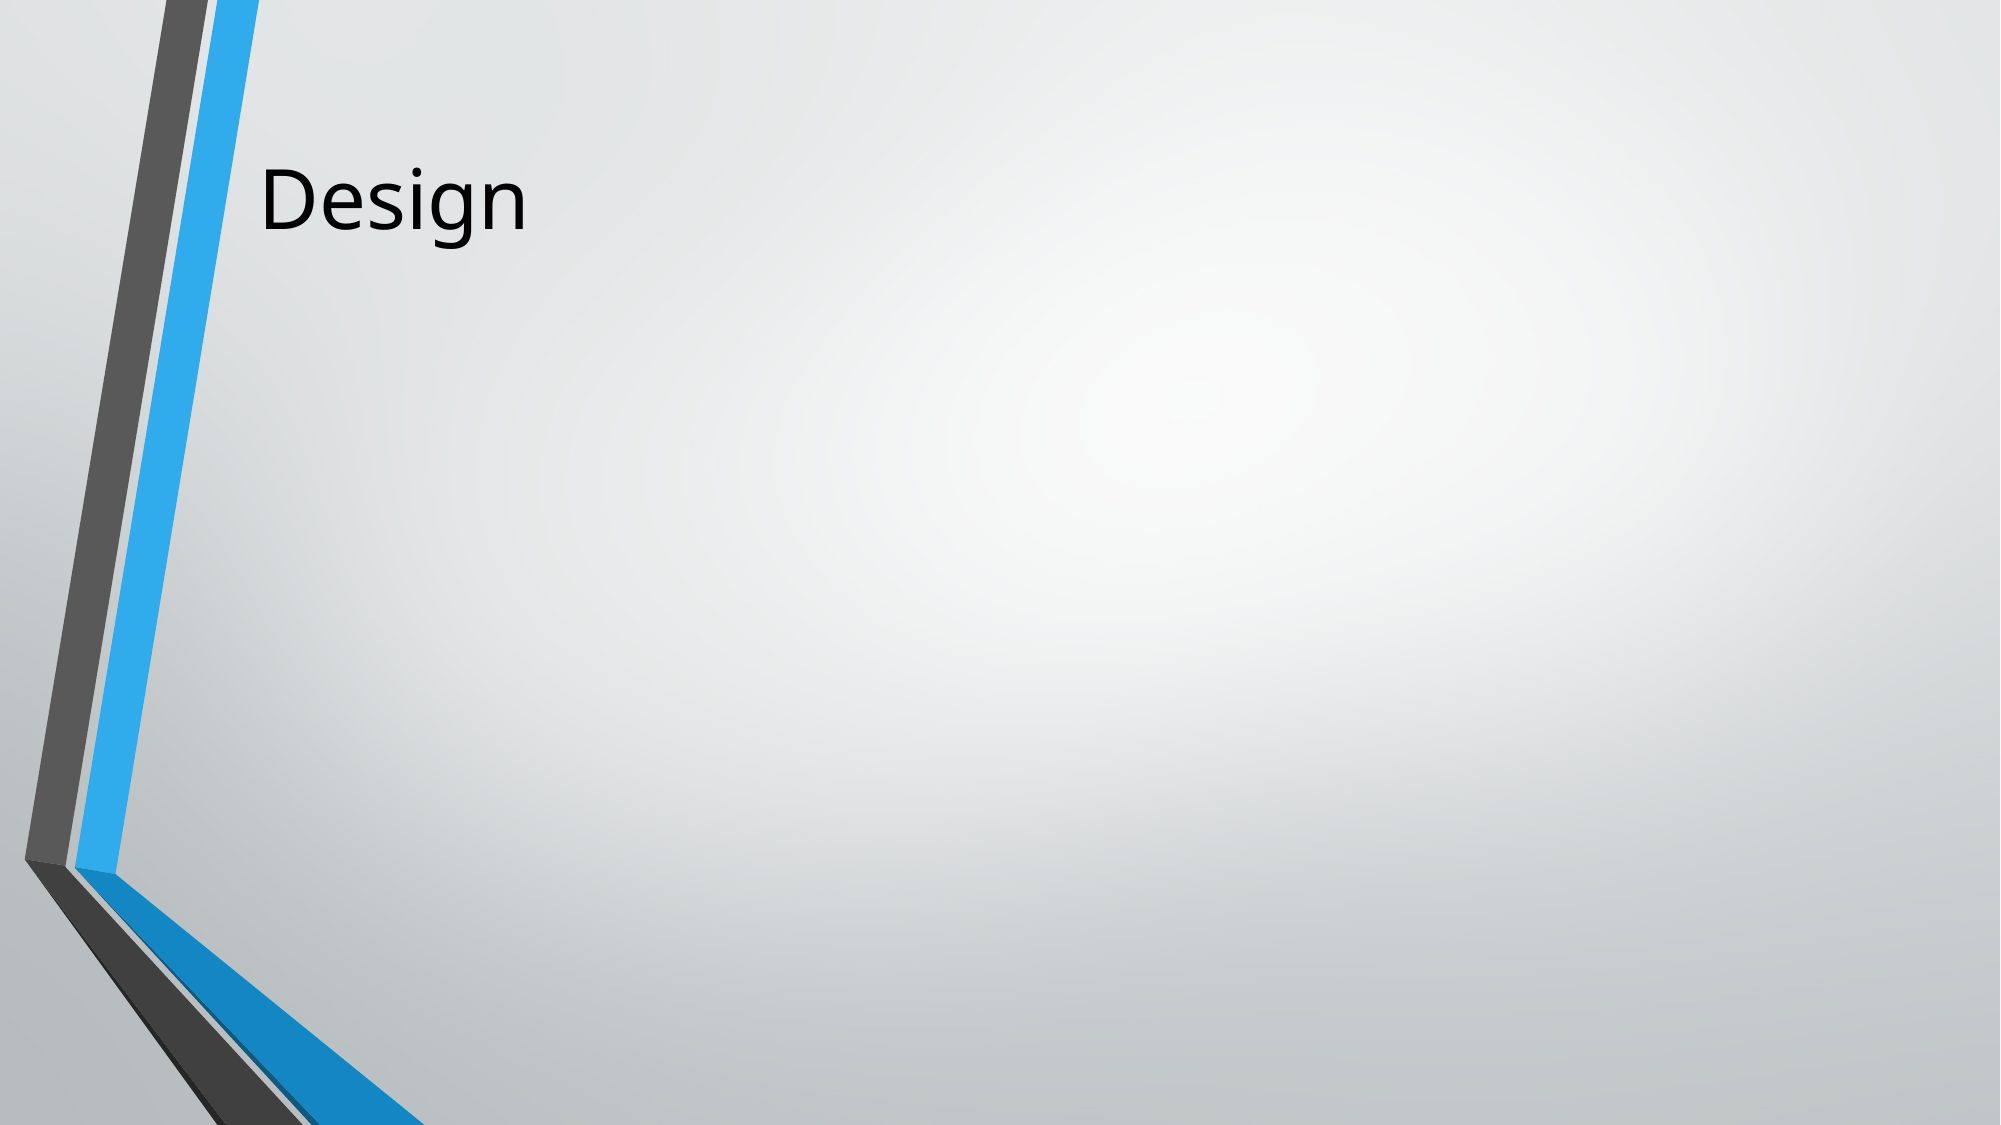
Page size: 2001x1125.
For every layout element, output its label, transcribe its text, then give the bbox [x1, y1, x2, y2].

title Design [243, 112, 560, 280]
